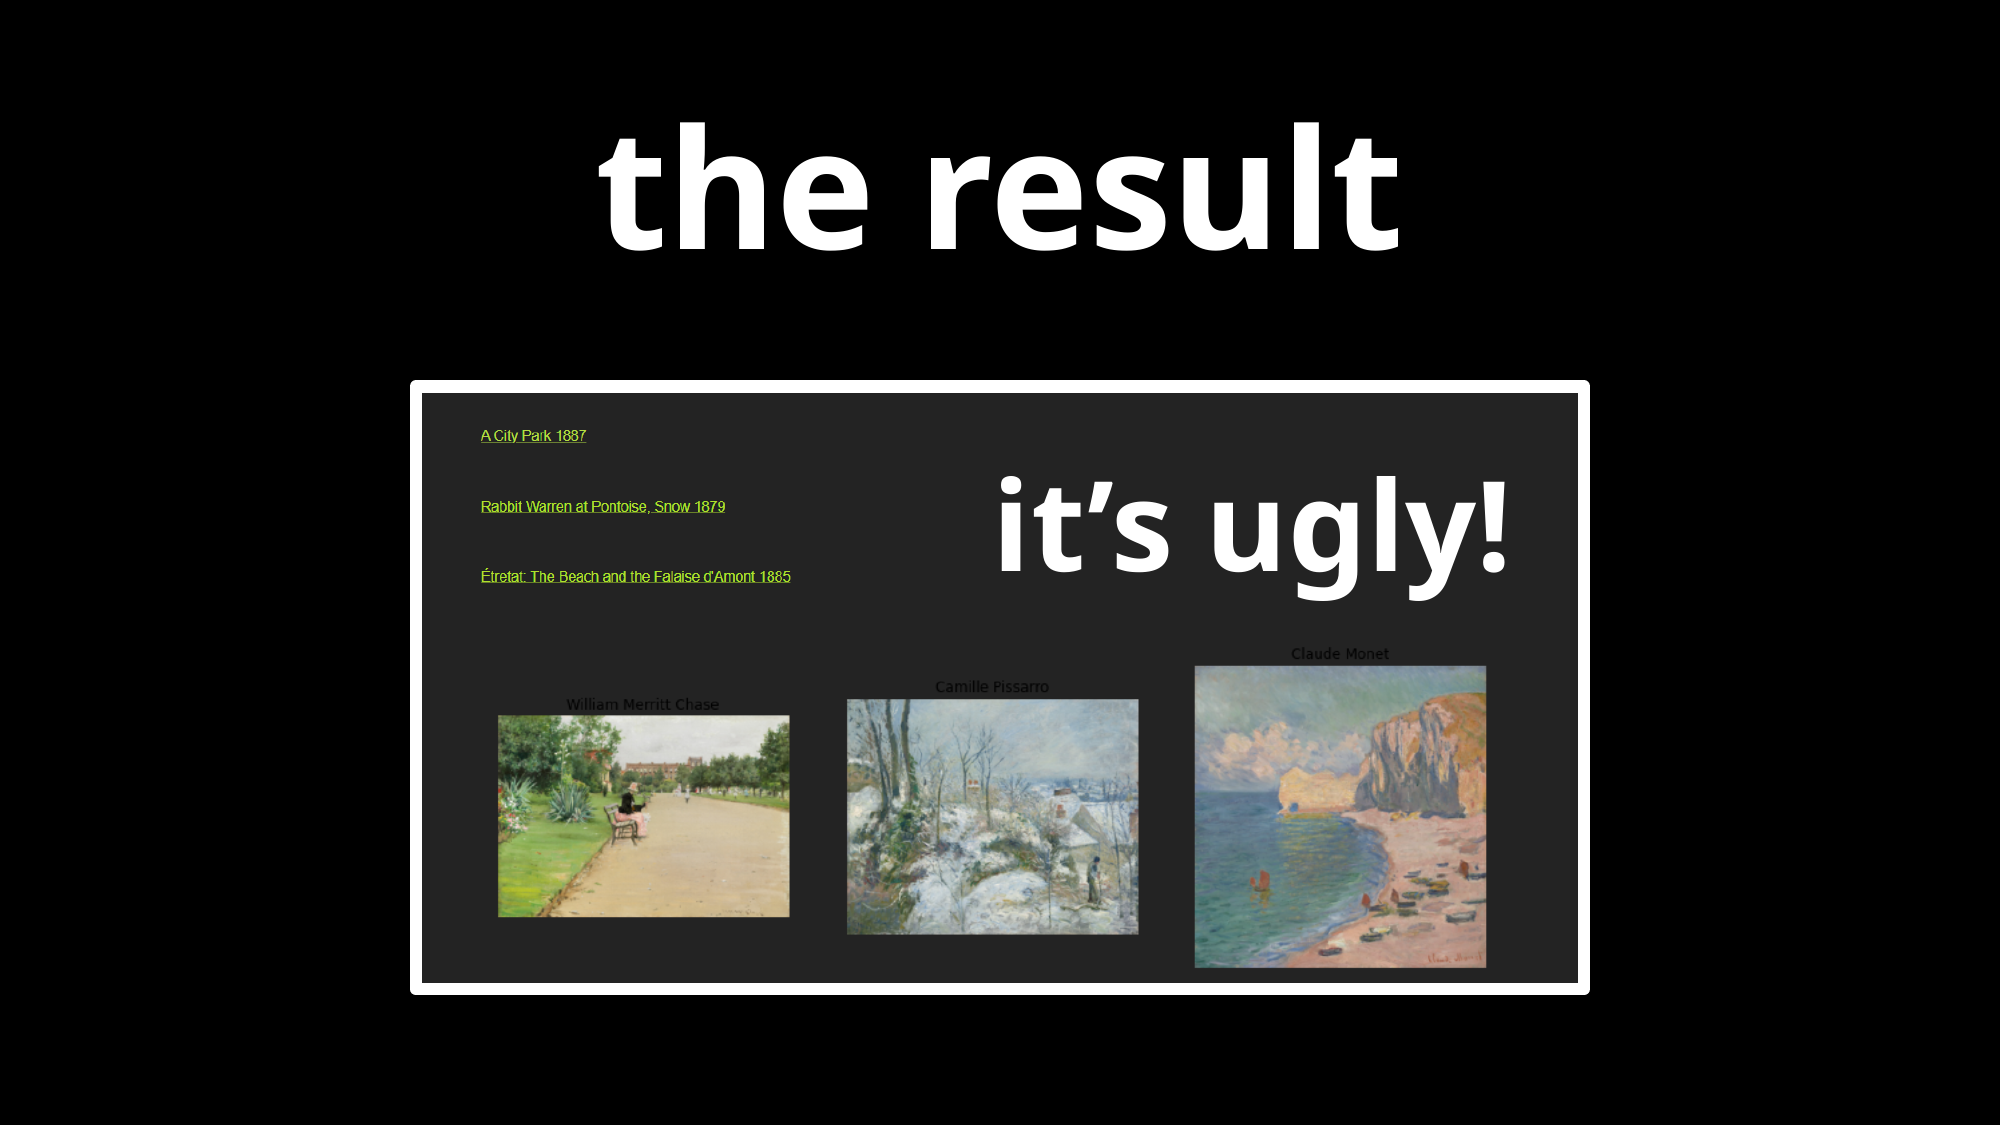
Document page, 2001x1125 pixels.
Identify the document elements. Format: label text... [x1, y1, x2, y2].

picture [422, 392, 1578, 983]
text_box the result [580, 75, 1420, 291]
